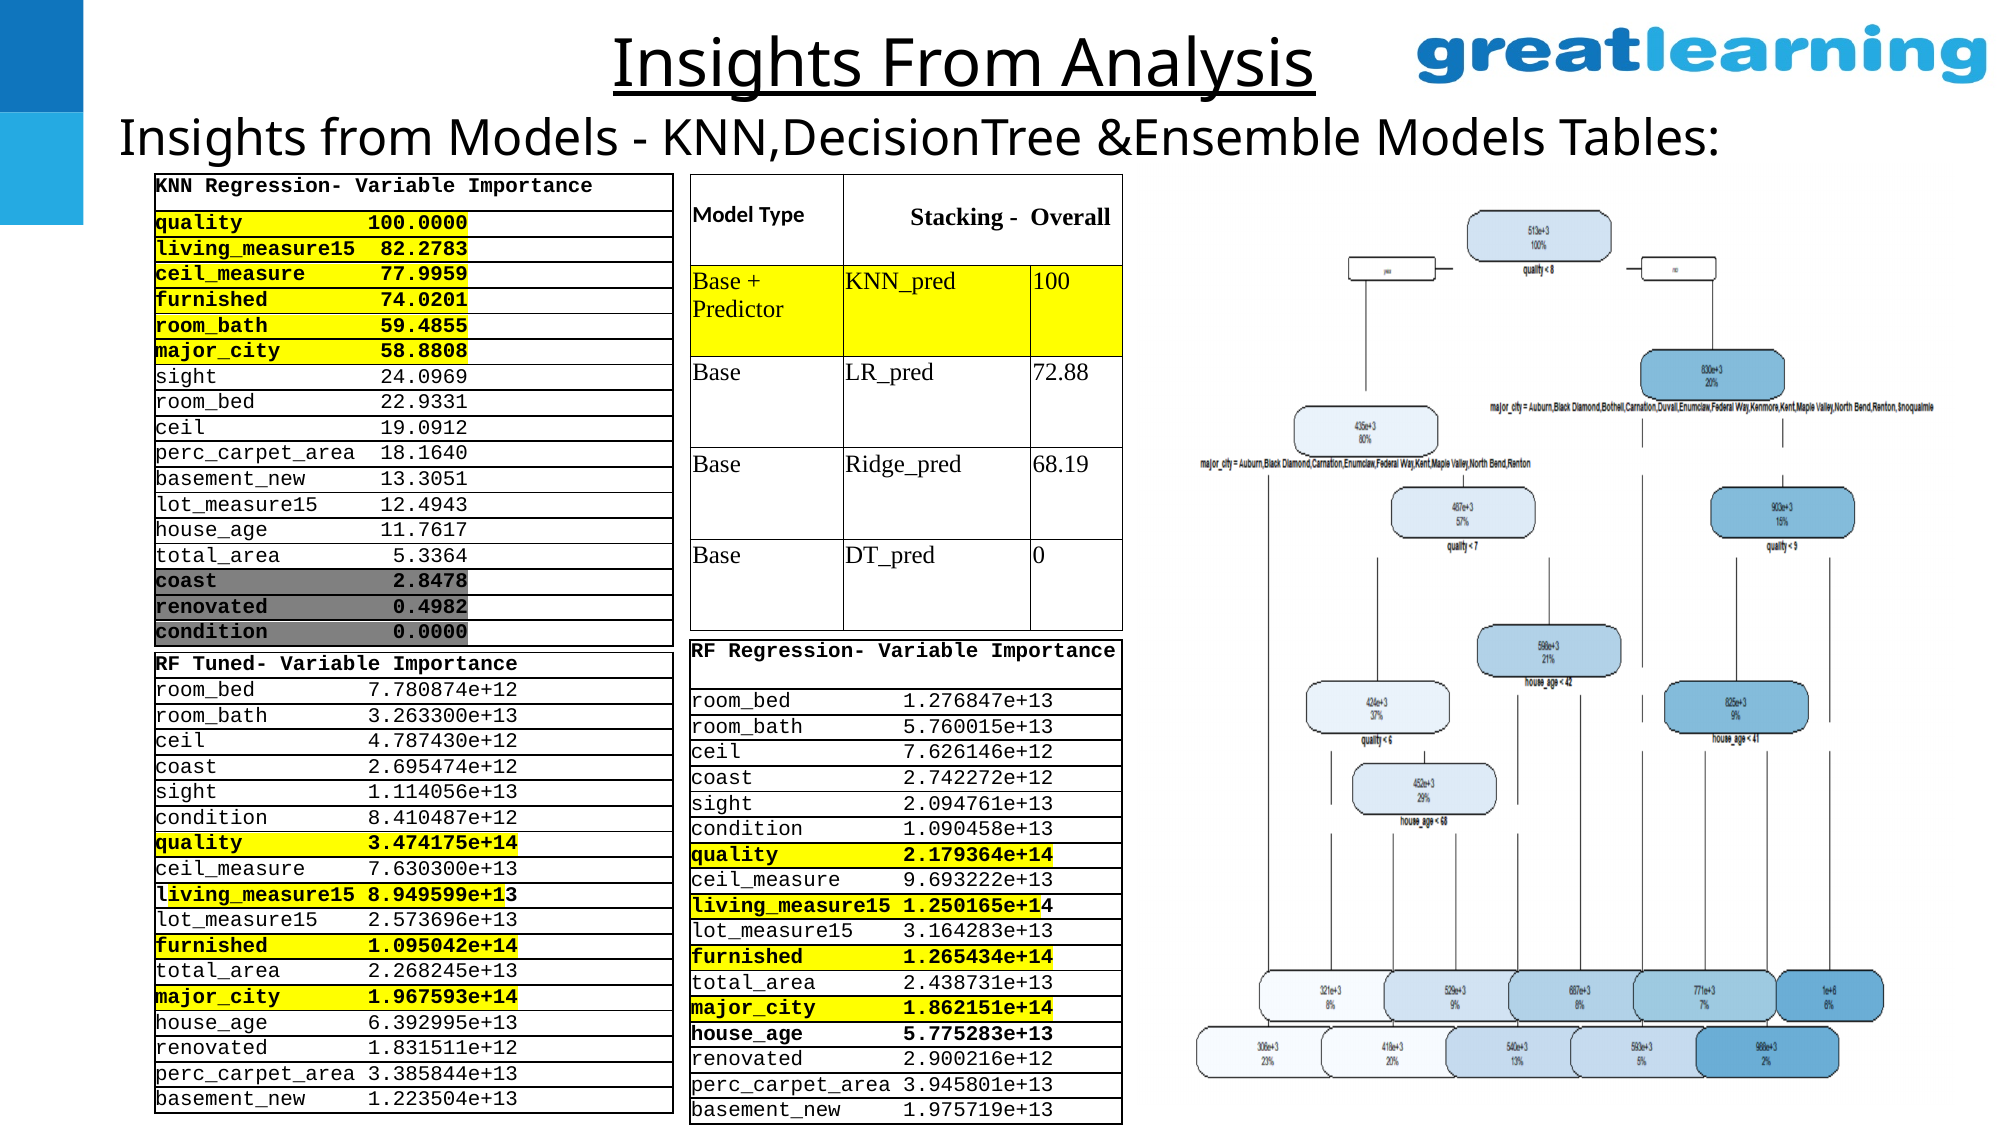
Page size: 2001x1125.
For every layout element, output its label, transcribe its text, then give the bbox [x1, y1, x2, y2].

table_cell room_bed 7.780874e+12 [156, 679, 672, 703]
table_cell 68.19 [1031, 448, 1122, 539]
table_cell ceil 19.0912 [156, 417, 672, 440]
table_cell condition 0.0000 [156, 621, 672, 645]
table_cell room_bed 1.276847e+13 [691, 690, 1121, 714]
table_cell living_measure15 1.250165e+14 [691, 895, 1121, 918]
table_cell furnished 74.0201 [156, 289, 672, 313]
table_cell living_measure15 82.2783 [156, 238, 672, 261]
table_cell room_bath 3.263300e+13 [156, 705, 672, 728]
table_cell coast 2.695474e+12 [156, 756, 672, 779]
table_cell ceil 4.787430e+12 [156, 730, 672, 754]
table_cell 100 [1031, 266, 1122, 356]
table_cell major_city 1.967593e+14 [156, 986, 672, 1010]
table_cell lot_measure15 2.573696e+13 [156, 909, 672, 933]
table_cell coast 2.8478 [156, 570, 672, 594]
table_cell room_bath 59.4855 [156, 314, 672, 338]
table_cell living_measure15 8.949599e+13 [156, 884, 672, 907]
table_cell basement_new 1.223504e+13 [156, 1088, 672, 1112]
table_cell Base + Predictor [691, 266, 843, 356]
table_cell house_age 5.775283e+13 [691, 1023, 1121, 1046]
table_header Model Type [691, 175, 843, 265]
table_cell major_city 58.8808 [156, 340, 672, 364]
table_cell house_age 11.7617 [156, 519, 672, 543]
table_cell total_area 5.3364 [156, 544, 672, 568]
table_cell Base [691, 448, 843, 539]
table_cell KNN_pred [844, 266, 1030, 356]
table_header RF Tuned- Variable Importance [156, 653, 672, 677]
table_cell room_bed 22.9331 [156, 391, 672, 415]
table_cell ceil_measure 9.693222e+13 [691, 869, 1121, 893]
table_cell ceil 7.626146e+12 [691, 741, 1121, 765]
table_cell sight 2.094761e+13 [691, 792, 1121, 816]
table_header KNN Regression- Variable Importance [156, 175, 672, 210]
table_cell quality 100.0000 [156, 212, 672, 236]
table_cell renovated 2.900216e+12 [691, 1048, 1121, 1072]
table_cell Base [691, 357, 843, 447]
table_cell renovated 1.831511e+12 [156, 1037, 672, 1061]
table_cell total_area 2.438731e+13 [691, 971, 1121, 995]
table_cell 0 [1031, 540, 1122, 630]
picture [1406, 0, 1998, 93]
table_cell ceil_measure 7.630300e+13 [156, 858, 672, 882]
table_cell DT_pred [844, 540, 1030, 630]
table_cell condition 8.410487e+12 [156, 807, 672, 831]
table_header Stacking - Overall [844, 175, 1122, 265]
table_cell total_area 2.268245e+13 [156, 960, 672, 984]
title Insights From Analysis [99, 8, 1829, 90]
table_cell sight 24.0969 [156, 365, 672, 389]
table_cell quality 2.179364e+14 [691, 844, 1121, 867]
table_cell Ridge_pred [844, 448, 1030, 539]
table_cell LR_pred [844, 357, 1030, 447]
table_cell major_city 1.862151e+14 [691, 997, 1121, 1021]
table_cell sight 1.114056e+13 [156, 781, 672, 805]
table_cell perc_carpet_area 18.1640 [156, 442, 672, 466]
table_cell house_age 6.392995e+13 [156, 1011, 672, 1035]
table_cell perc_carpet_area 3.385844e+13 [156, 1063, 672, 1086]
table_cell furnished 1.095042e+14 [156, 935, 672, 958]
picture [1137, 163, 1956, 1105]
table_cell quality 3.474175e+14 [156, 832, 672, 856]
table_cell lot_measure15 12.4943 [156, 493, 672, 517]
table_cell furnished 1.265434e+14 [691, 946, 1121, 970]
table_cell 72.88 [1031, 357, 1122, 447]
table_cell basement_new 13.3051 [156, 468, 672, 492]
table_cell room_bath 5.760015e+13 [691, 716, 1121, 739]
table_cell coast 2.742272e+12 [691, 767, 1121, 791]
table_cell lot_measure15 3.164283e+13 [691, 920, 1121, 944]
table_header RF Regression- Variable Importance [691, 641, 1121, 688]
table_cell renovated 0.4982 [156, 596, 672, 619]
table_cell basement_new 1.975719e+13 [691, 1099, 1121, 1123]
table_cell ceil_measure 77.9959 [156, 263, 672, 287]
table_cell condition 1.090458e+13 [691, 818, 1121, 842]
list Insights from Models - KNN,DecisionTree &Ensemble Models Tables: [99, 90, 1962, 1093]
table_cell perc_carpet_area 3.945801e+13 [691, 1074, 1121, 1097]
table_cell Base [691, 540, 843, 630]
